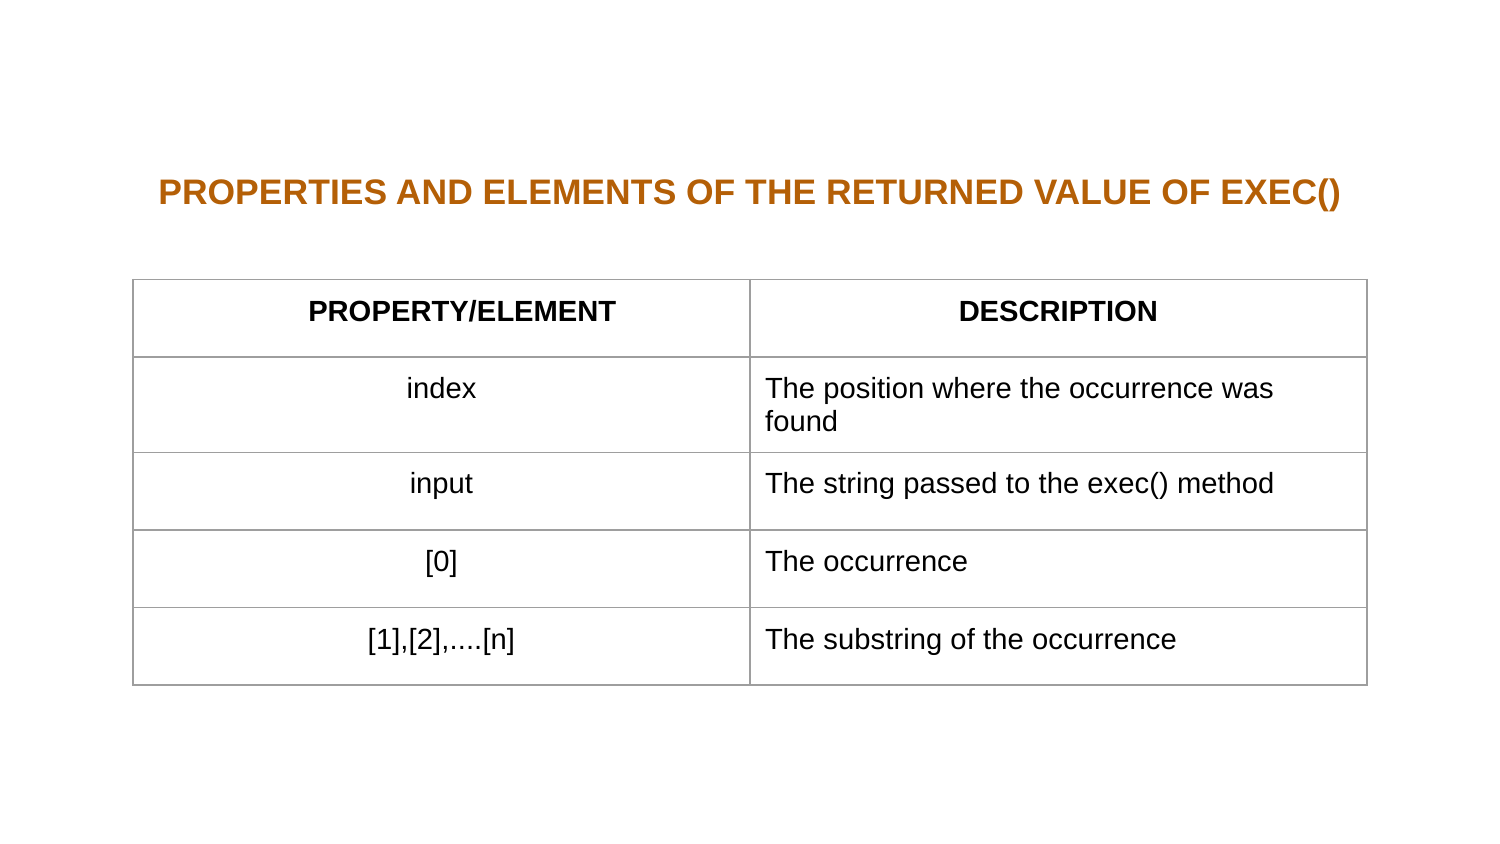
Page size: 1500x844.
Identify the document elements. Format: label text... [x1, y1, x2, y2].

table_cell index [134, 358, 749, 452]
table_cell input [134, 453, 749, 529]
table_header DESCRIPTION [751, 280, 1366, 356]
table_header PROPERTY/ELEMENT [134, 280, 749, 356]
table_cell The occurrence [751, 531, 1366, 607]
text_box PROPERTIES AND ELEMENTS OF THE RETURNED VALUE OF EXEC() [135, 119, 1365, 279]
table_cell The position where the occurrence was found [751, 358, 1366, 452]
table_cell [0] [134, 531, 749, 607]
table_cell [1],[2],....[n] [134, 608, 749, 684]
table_cell The string passed to the exec() method [751, 453, 1366, 529]
table_cell The substring of the occurrence [751, 608, 1366, 684]
